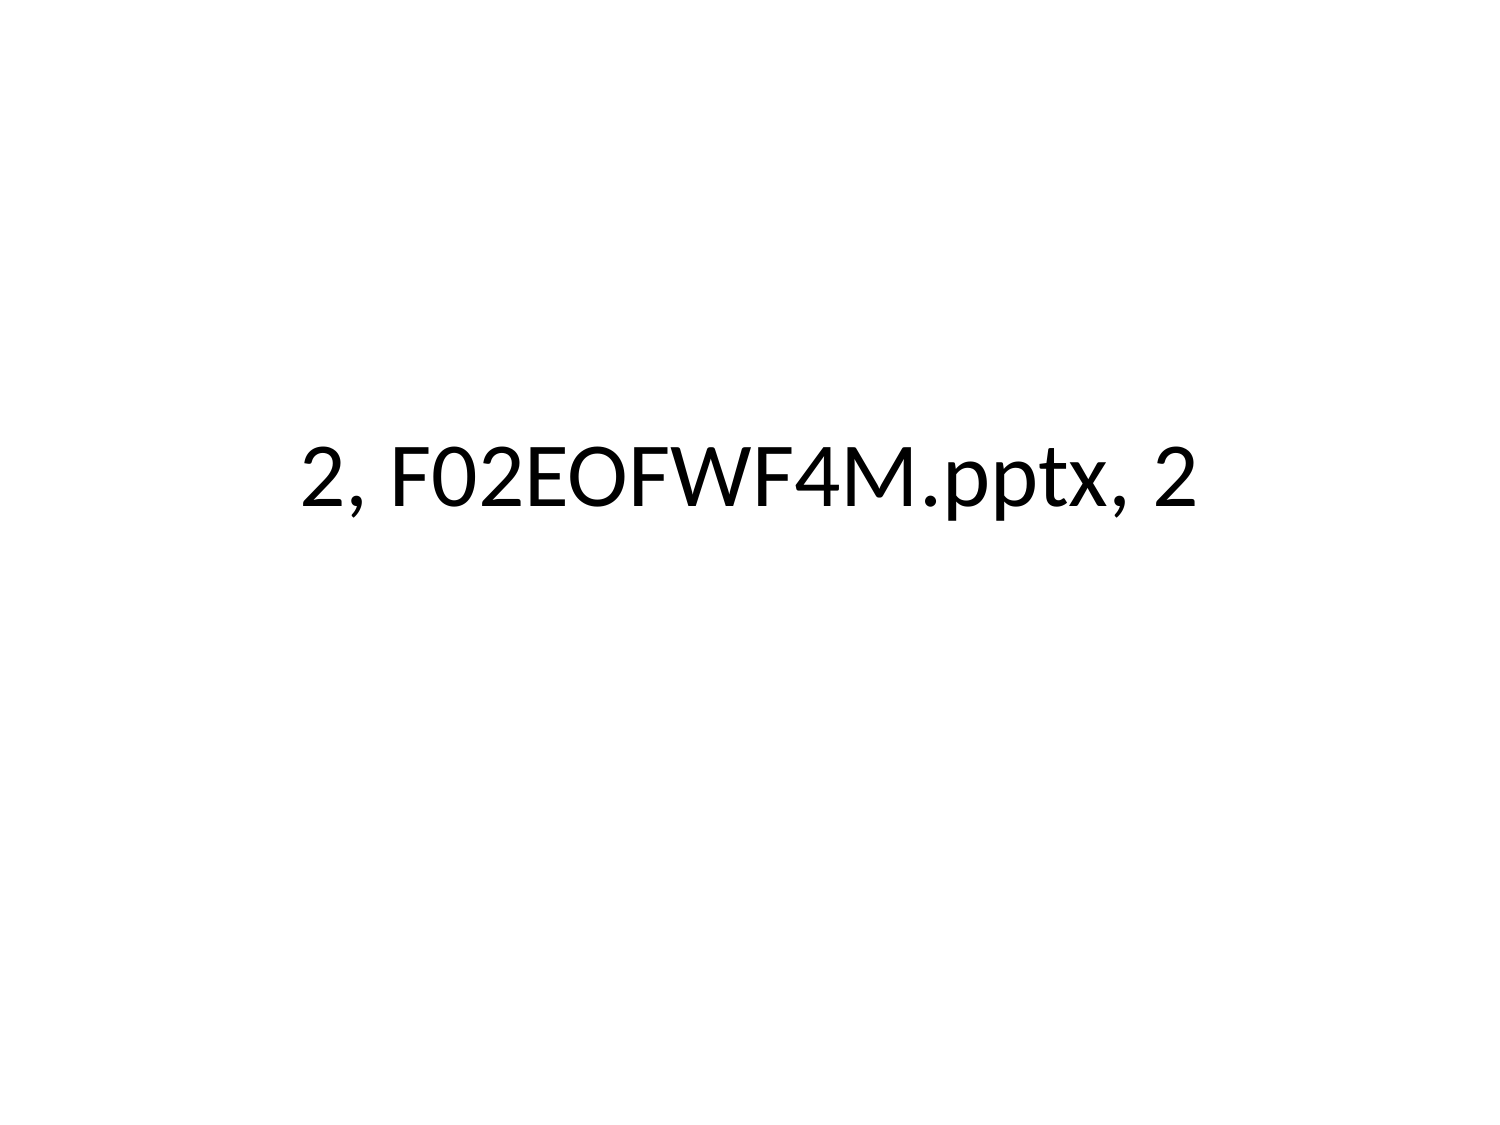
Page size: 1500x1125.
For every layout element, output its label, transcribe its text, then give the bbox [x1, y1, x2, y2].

title 2, F02EOFWF4M.pptx, 2 [112, 349, 1388, 591]
